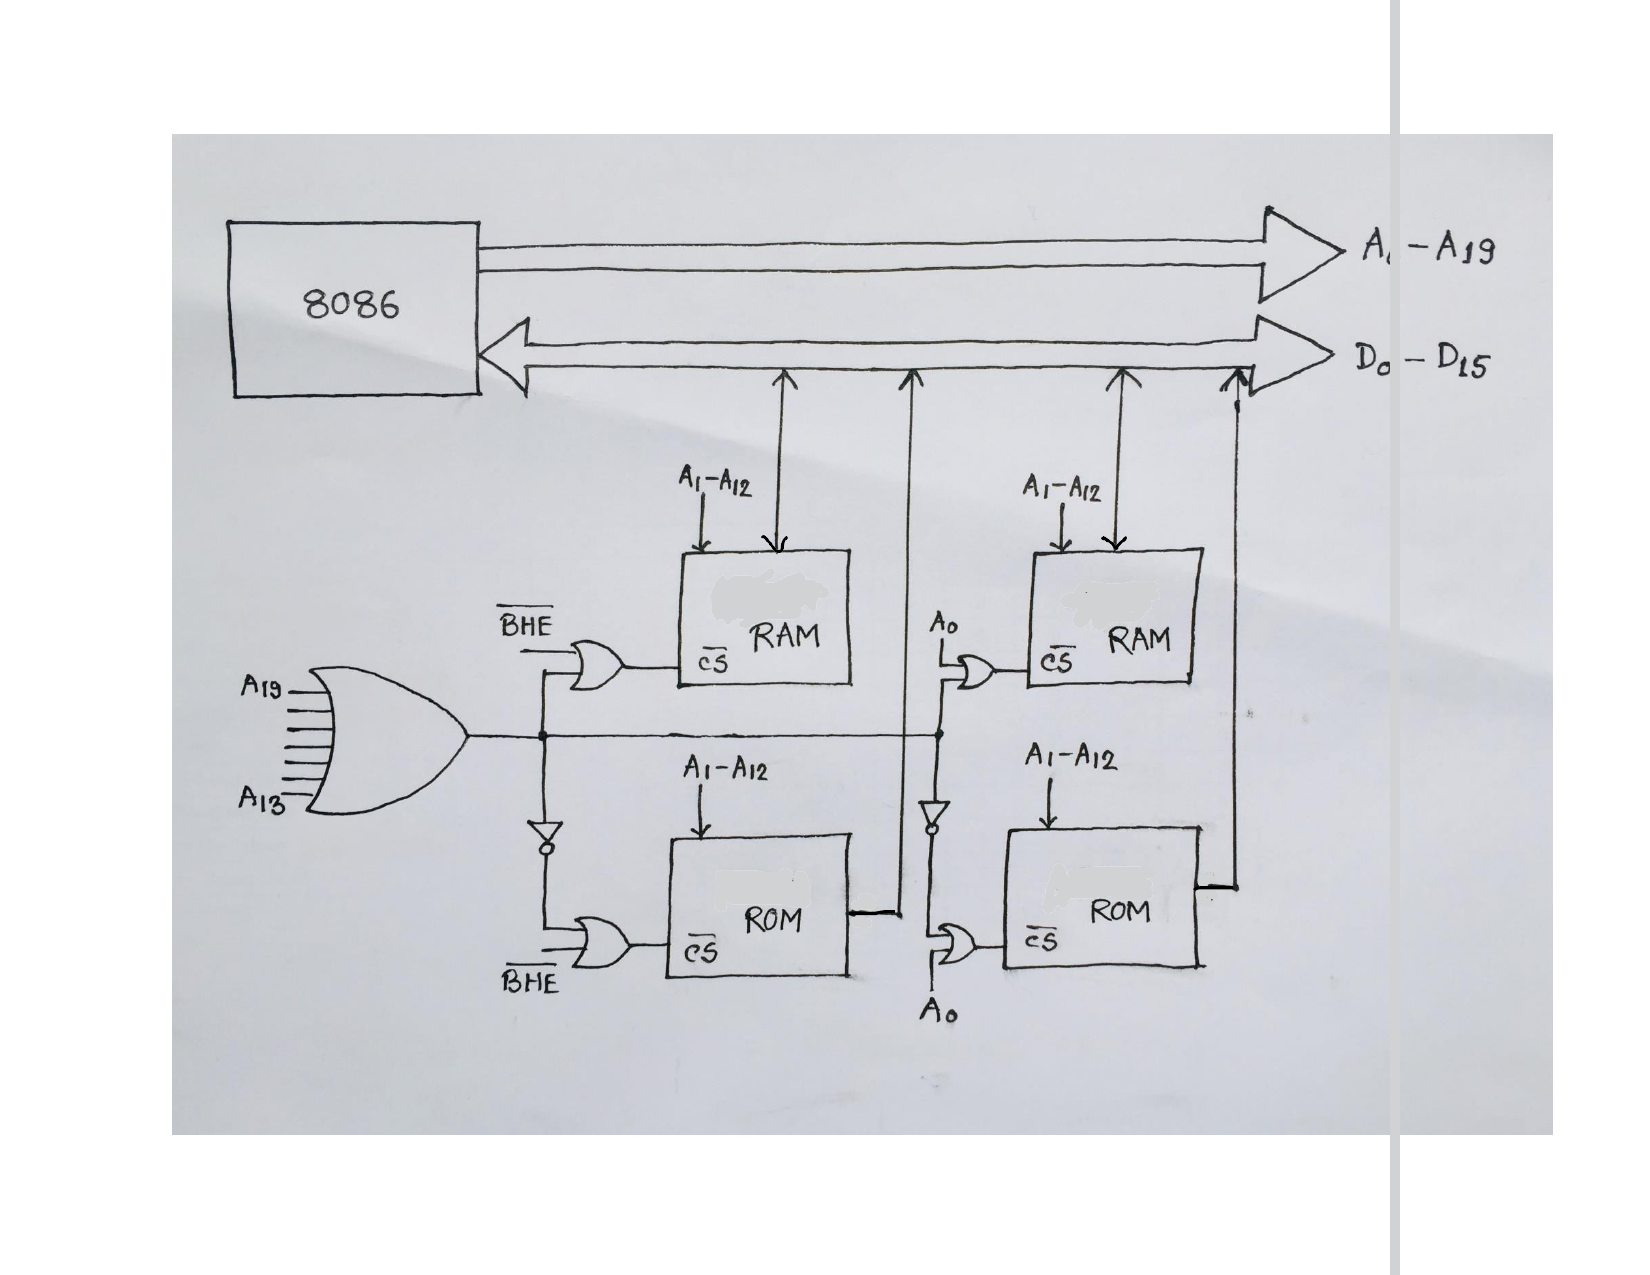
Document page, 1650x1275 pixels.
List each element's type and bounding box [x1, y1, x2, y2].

text_box [172, 134, 1553, 1135]
